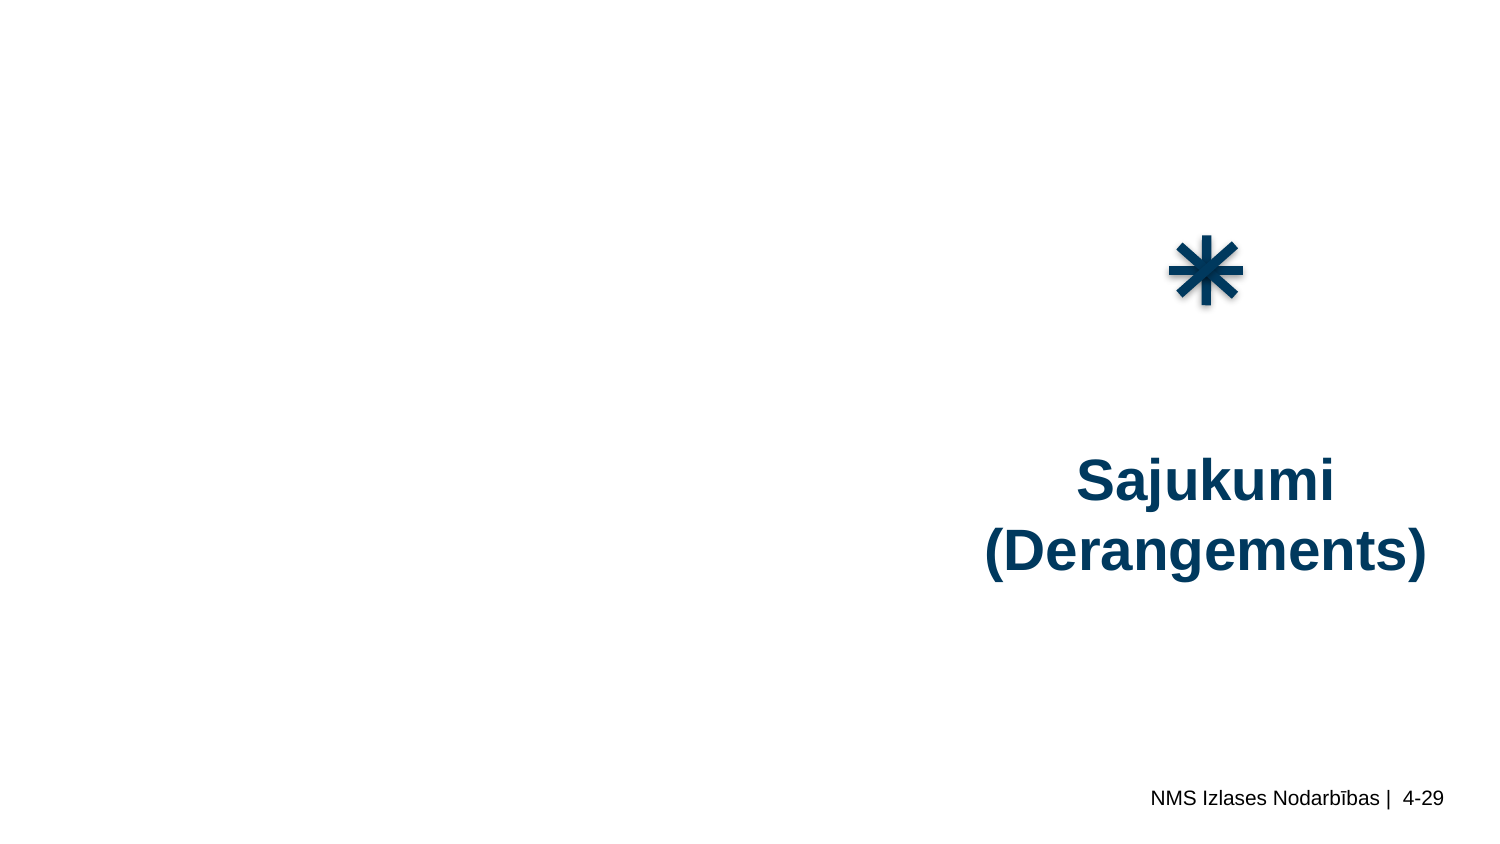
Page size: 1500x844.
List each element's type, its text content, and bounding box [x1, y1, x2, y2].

title Sajukumi (Derangements) [962, 442, 1451, 600]
